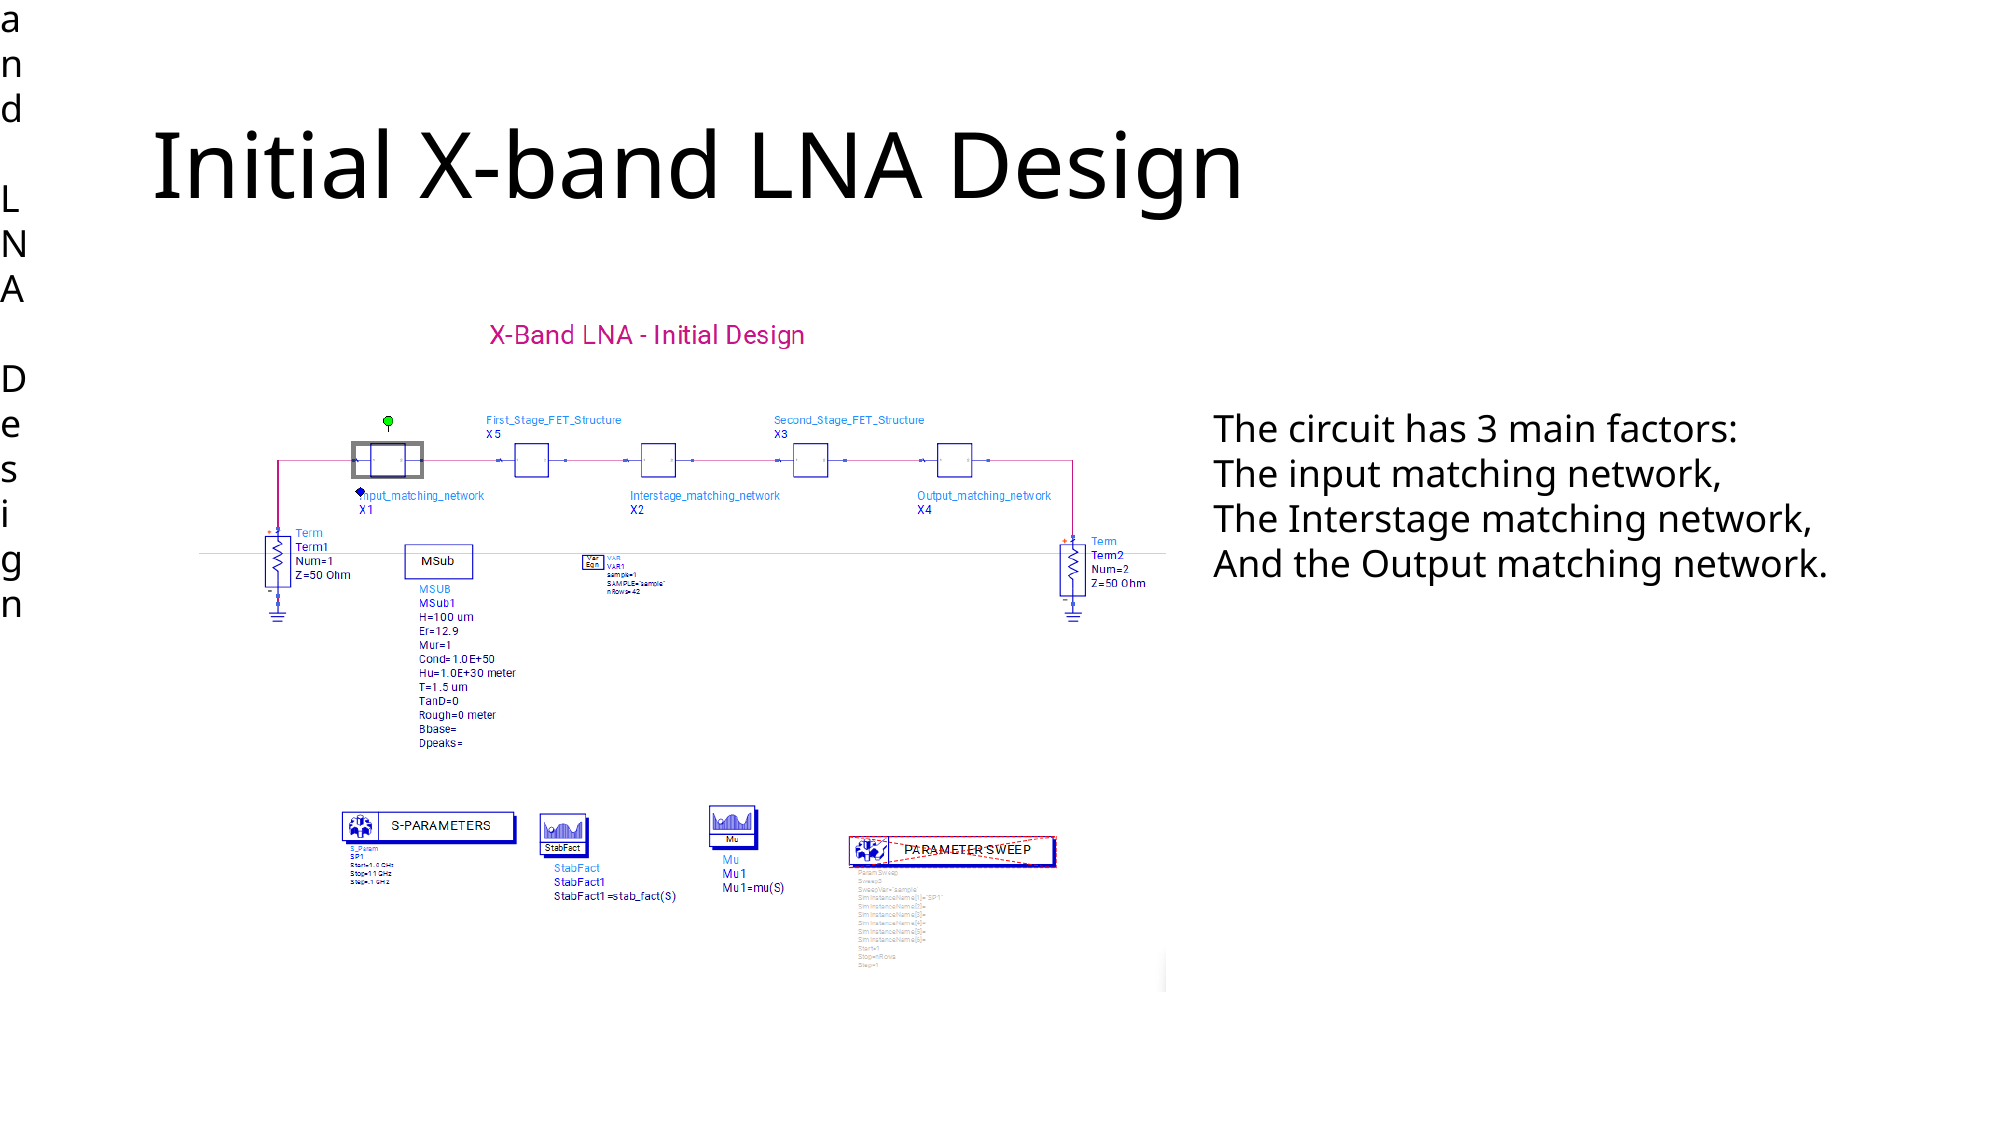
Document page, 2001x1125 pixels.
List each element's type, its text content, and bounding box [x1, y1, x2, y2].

text_box The circuit has 3 main factors: The input matching network, The Interstage matching network, And the Output matching network. [1198, 397, 1844, 592]
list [199, 265, 1166, 992]
title Initial X-band LNA Design [137, 59, 1863, 278]
